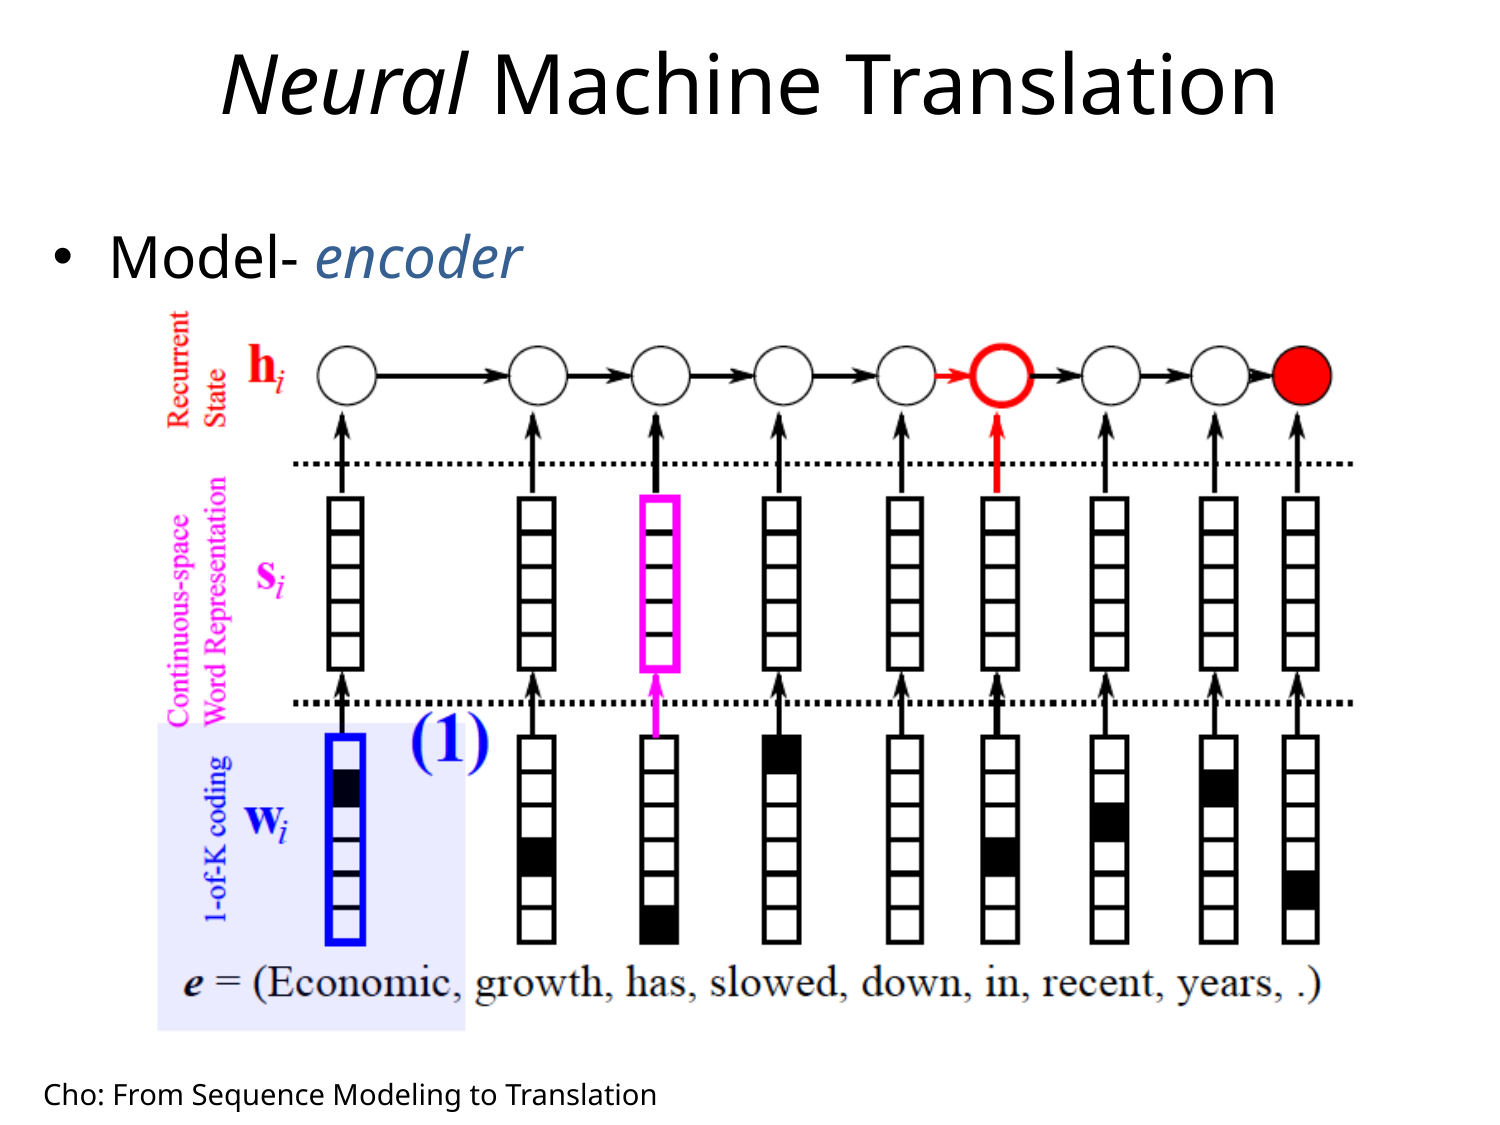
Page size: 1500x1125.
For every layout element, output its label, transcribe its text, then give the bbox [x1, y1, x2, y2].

text_box Cho: From Sequence Modeling to Translation [20, 1069, 674, 1119]
title Neural Machine Translation [0, 0, 1500, 163]
list Model- encoder [37, 212, 1463, 1075]
picture [133, 288, 1378, 1062]
